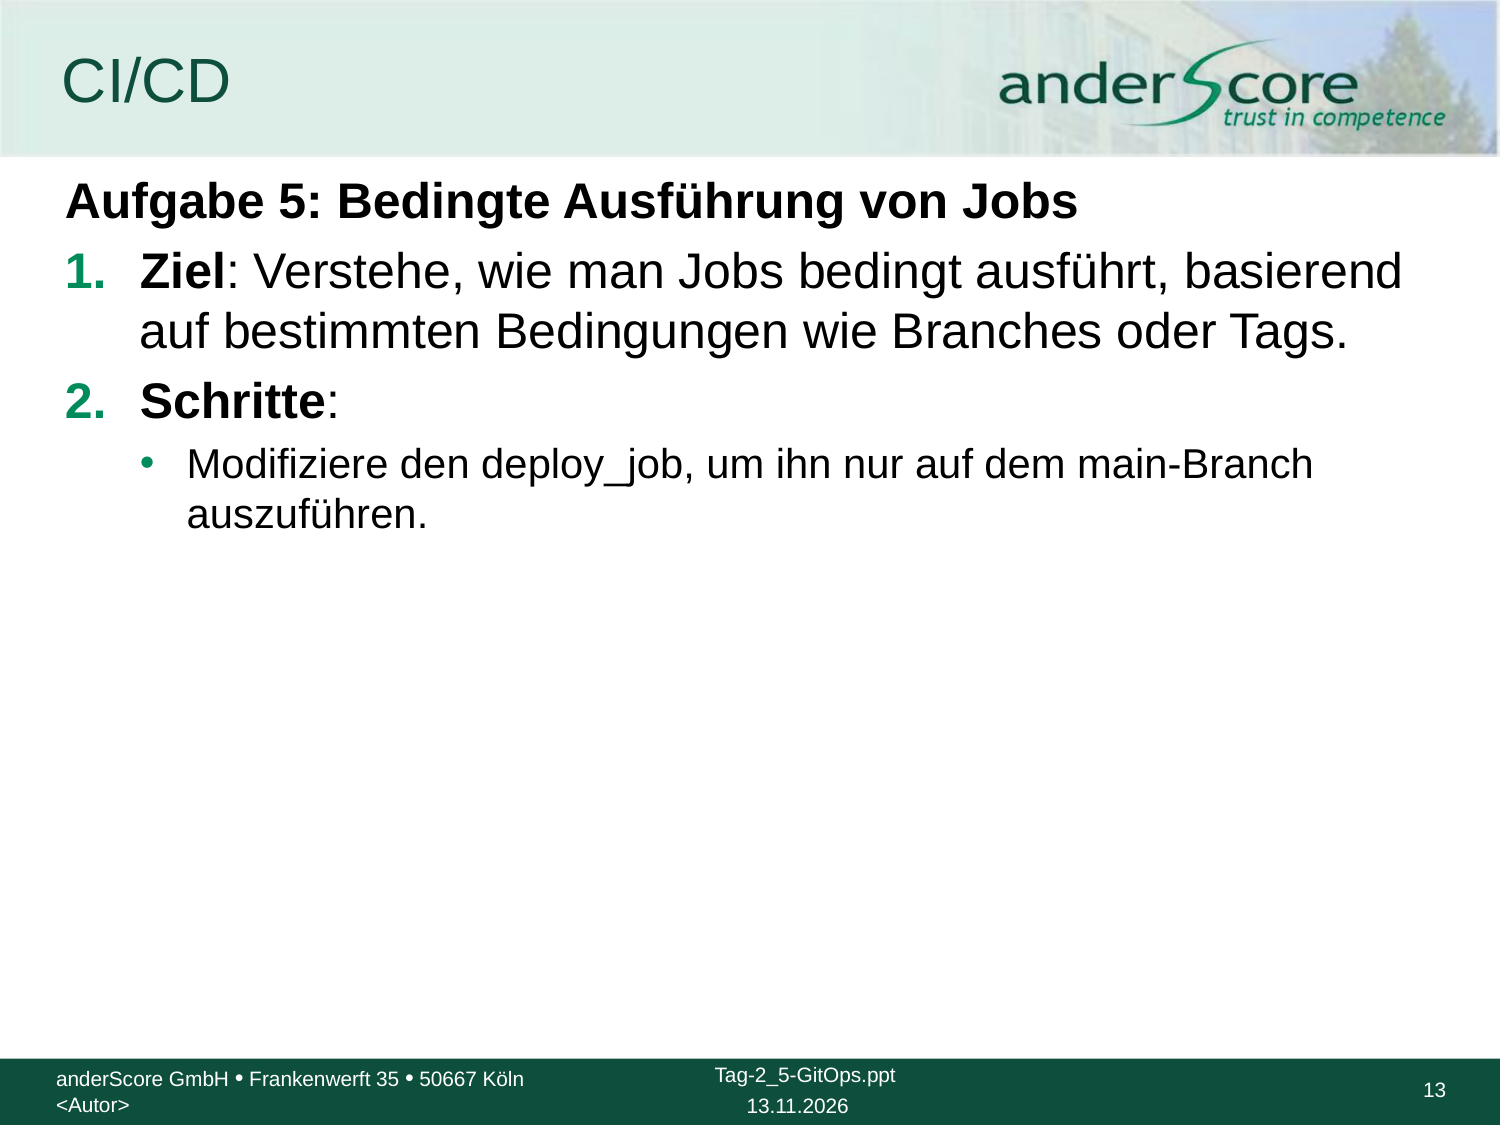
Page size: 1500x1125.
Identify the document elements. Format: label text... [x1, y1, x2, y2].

list Aufgabe 5: Bedingte Ausführung von Jobs Ziel: Verstehe, wie man Jobs bedingt ausführt, basierend auf bestimmten Bedingungen wie Branches oder Tags. Schritte: Modifiziere den deploy_job, um ihn nur auf dem main-Branch auszuführen. [49, 160, 1447, 1047]
picture [0, 0, 1500, 157]
title CI/CD [46, 24, 959, 141]
